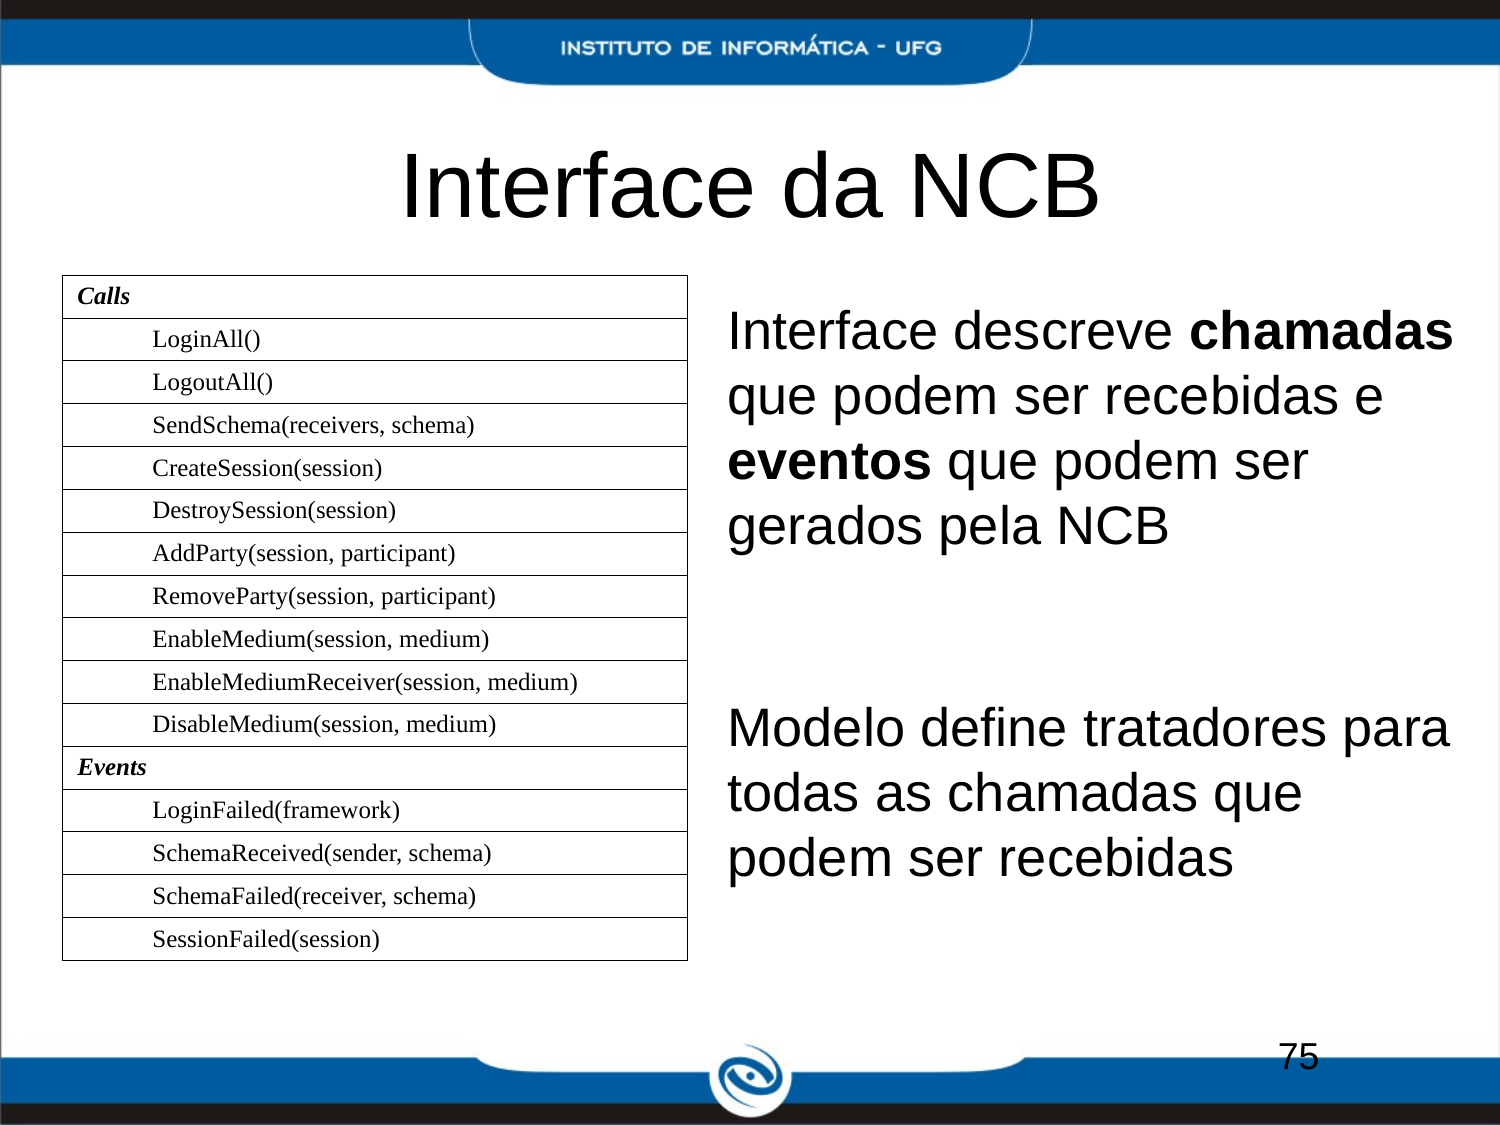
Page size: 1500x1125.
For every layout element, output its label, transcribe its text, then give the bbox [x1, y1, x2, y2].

table_cell LogoutAll() [63, 361, 687, 403]
table_cell SendSchema(receivers, schema) [63, 404, 687, 446]
table_cell DestroySession(session) [63, 490, 687, 532]
table_header Calls [63, 276, 687, 318]
table_cell DisableMedium(session, medium) [63, 704, 687, 746]
picture [0, 0, 1500, 1125]
table_cell SessionFailed(session) [63, 918, 687, 960]
title Interface da NCB [49, 112, 1453, 251]
table_cell AddParty(session, participant) [63, 533, 687, 575]
table_cell SchemaReceived(sender, schema) [63, 832, 687, 874]
list Interface descreve chamadas que podem ser recebidas e eventos que podem ser gerados pela NCB Modelo define tratadores para todas as chamadas que podem ser recebidas [712, 287, 1500, 988]
table_cell EnableMedium(session, medium) [63, 618, 687, 660]
table_cell Events [63, 747, 687, 789]
table_cell LoginFailed(framework) [63, 790, 687, 831]
table_cell EnableMediumReceiver(session, medium) [63, 661, 687, 703]
table_cell RemoveParty(session, participant) [63, 576, 687, 617]
table_cell LoginAll() [63, 319, 687, 360]
table_cell CreateSession(session) [63, 447, 687, 489]
table_cell SchemaFailed(receiver, schema) [63, 875, 687, 917]
